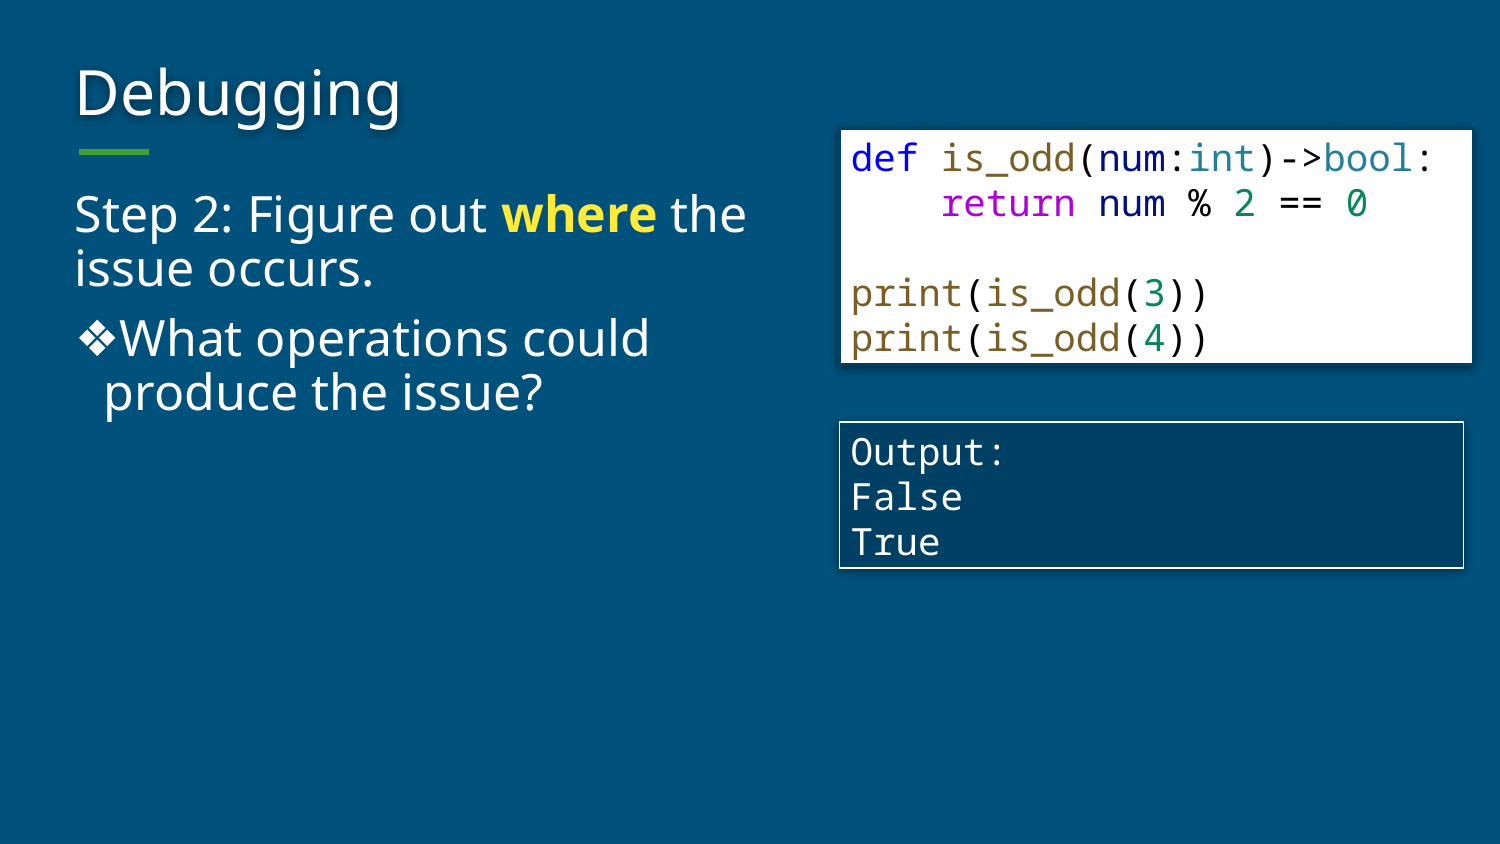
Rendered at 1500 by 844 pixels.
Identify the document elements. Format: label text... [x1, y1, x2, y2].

text_box def is_odd(num:int)->bool: return num % 2 == 0 print(is_odd(3)) print(is_odd(4)) [839, 128, 1474, 365]
list Step 2: Figure out where the issue occurs. What operations could produce the issue? [63, 183, 840, 750]
title Debugging [63, 39, 1437, 152]
text_box Output: False True [839, 421, 1464, 568]
